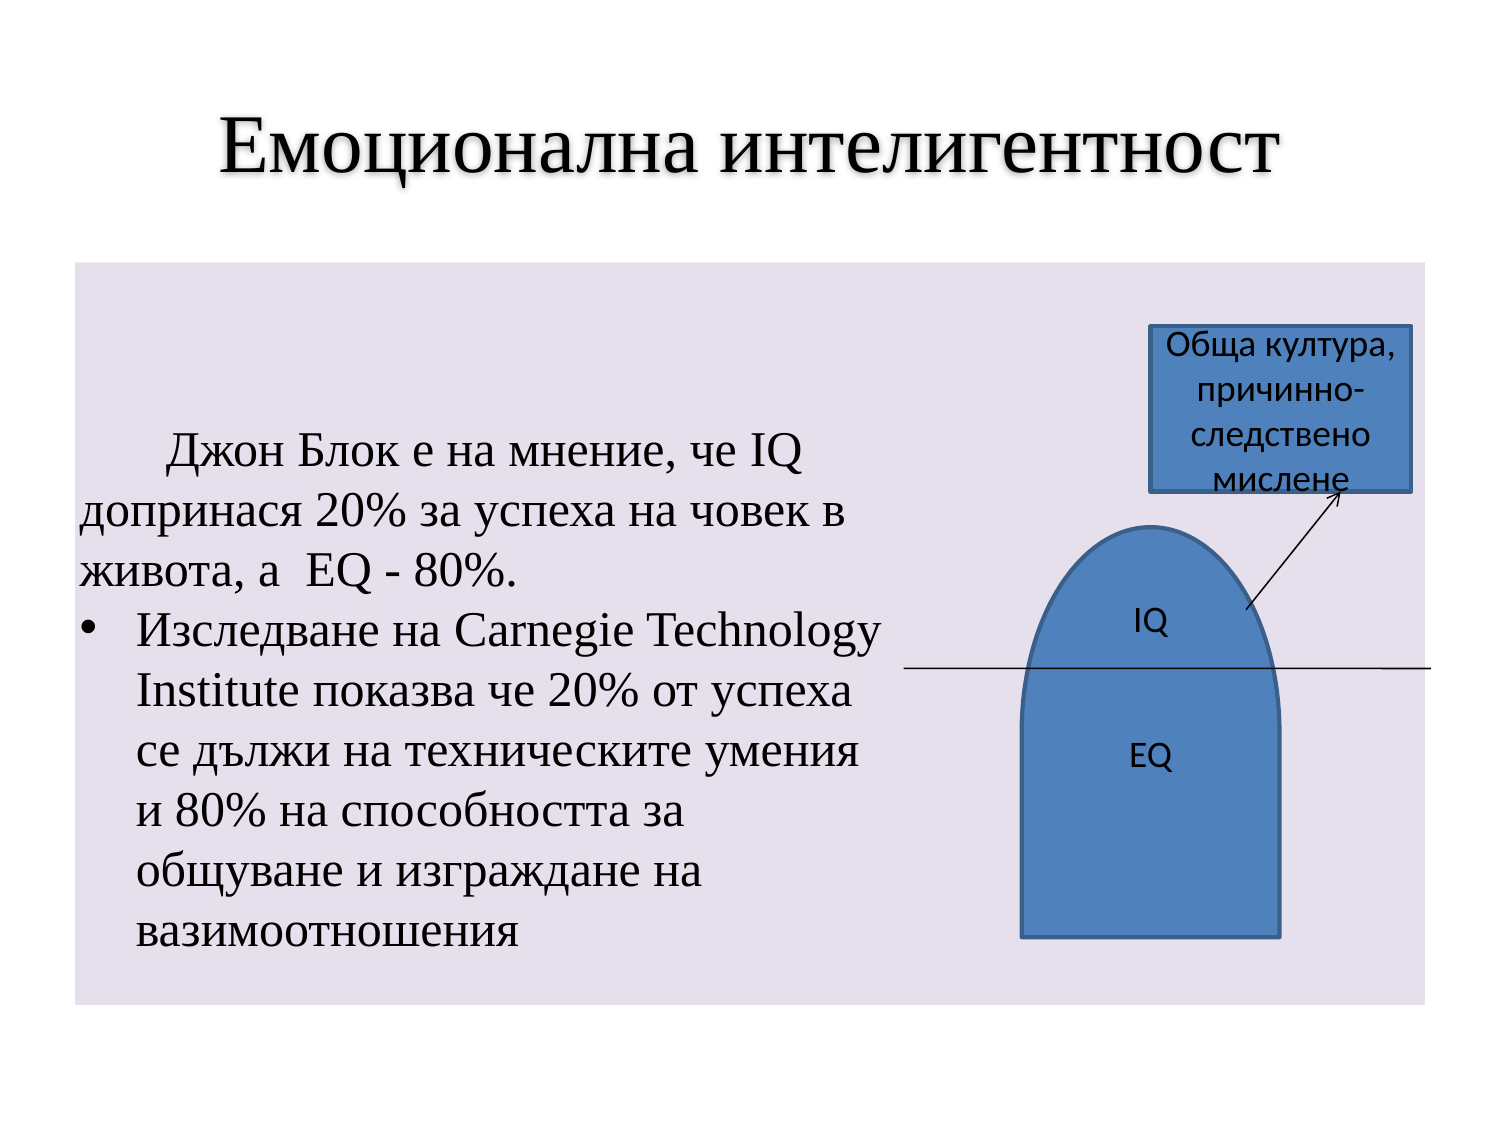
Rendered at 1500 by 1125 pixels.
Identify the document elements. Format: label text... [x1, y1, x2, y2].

text_box IQ EQ [1026, 525, 1275, 666]
title Емоционална интелигентност [74, 44, 1426, 233]
text_box Обща култура, причинно-следствено мислене [1148, 324, 1413, 494]
text_box Джон Блок е на мнение, че IQ допринася 20% за успеха на човек в живота, а EQ - 80%. Изследване на Carnegie Technology Institute показва че 20% от успеха се дължи на техническите умения и 80% на способността за общуване и изграждане на вазимоотношения [64, 408, 904, 964]
text_box IQ EQ [1019, 676, 1282, 940]
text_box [1245, 491, 1341, 610]
list [75, 262, 1425, 667]
list [75, 675, 1425, 1005]
